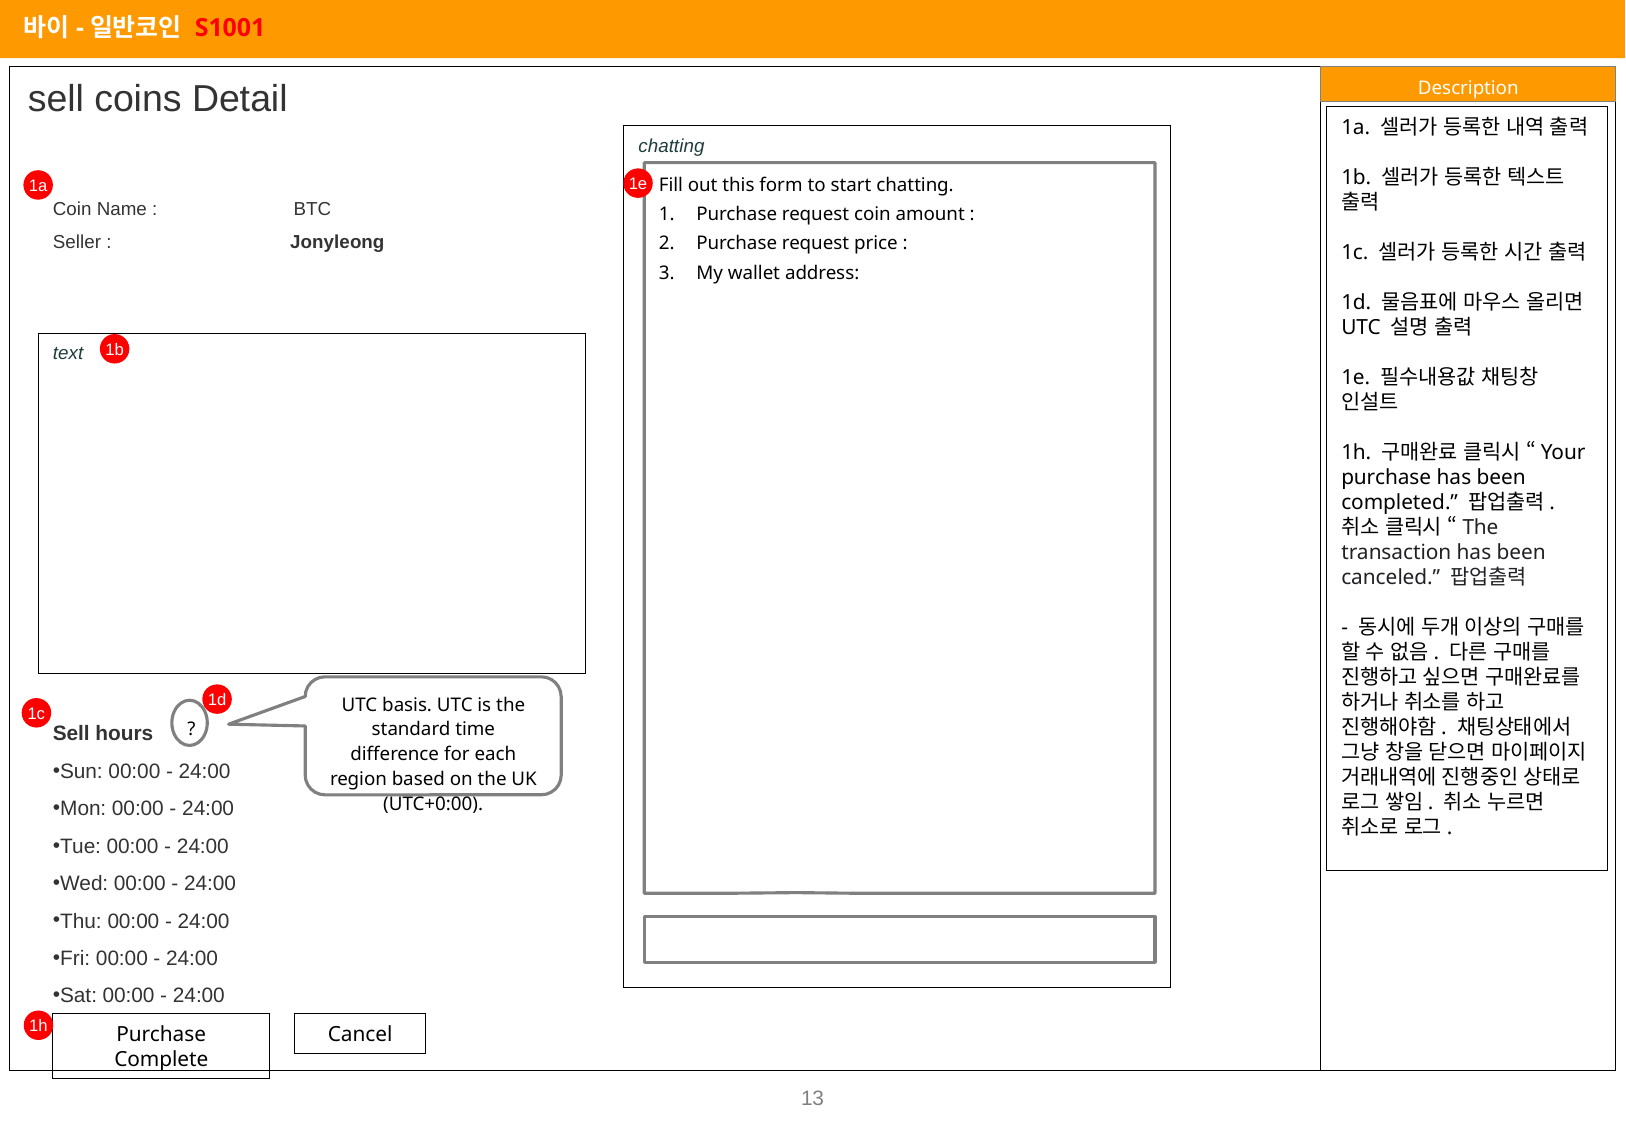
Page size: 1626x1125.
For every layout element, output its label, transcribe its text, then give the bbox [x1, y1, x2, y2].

text_box 1h [21, 1008, 56, 1043]
text_box 1e [621, 166, 655, 200]
text_box Purchase Complete [52, 1013, 270, 1079]
text_box 바이-일반코인 S1001 [9, 4, 426, 49]
text_box Cancel [294, 1013, 426, 1054]
text_box sell coins Detail [13, 66, 1014, 127]
text_box Fill out this form to start chatting. Purchase request coin amount : Purchase request price : My wallet address: [644, 162, 1156, 894]
text_box Coin Name : BTC Seller : Jonyleong [38, 177, 621, 260]
text_box 1a [21, 168, 55, 202]
text_box UTC basis. UTC is the standard time difference for each region based on the UK (UTC+0:00). [228, 676, 562, 795]
text_box 1c [19, 695, 54, 730]
text_box Sell hours Sun: 00:00 - 24:00 Mon: 00:00 - 24:00 Tue: 00:00 - 24:00 Wed: 00:00 - 24:00 Thu: 00:00 - 24:00 Fri: 00:00 - 24:00 Sat: 00:00 - 24:00 [38, 700, 432, 1015]
text_box 1a. 셀러가 등록한 내역 출력 1b. 셀러가 등록한 텍스트 출력 1c. 셀러가 등록한 시간 출력 1d. 물음표에 마우스 올리면 UTC 설명 출력 1e. 필수내용값 채팅창 인설트 1h. 구매완료 클릭시 “Your purchase has been completed.” 팝업출력. 취소 클릭시 “The transaction has been canceled.” 팝업출력 - 동시에 두개 이상의 구매를 할 수 없음. 다른 구매를 진행하고 싶으면 구매완료를 하거나 취소를 하고 진행해야함. 채팅상태에서 그냥 창을 닫으면 마이페이지 거래내역에 진행중인 상태로 로그 쌓임. 취소 누르면 취소로 로그. [1326, 106, 1608, 871]
text_box ? [171, 700, 208, 746]
text_box chatting [621, 124, 1173, 990]
text_box 1d [200, 682, 234, 716]
text_box 1b [97, 331, 132, 366]
text_box [644, 916, 1155, 963]
text_box text [36, 331, 587, 676]
